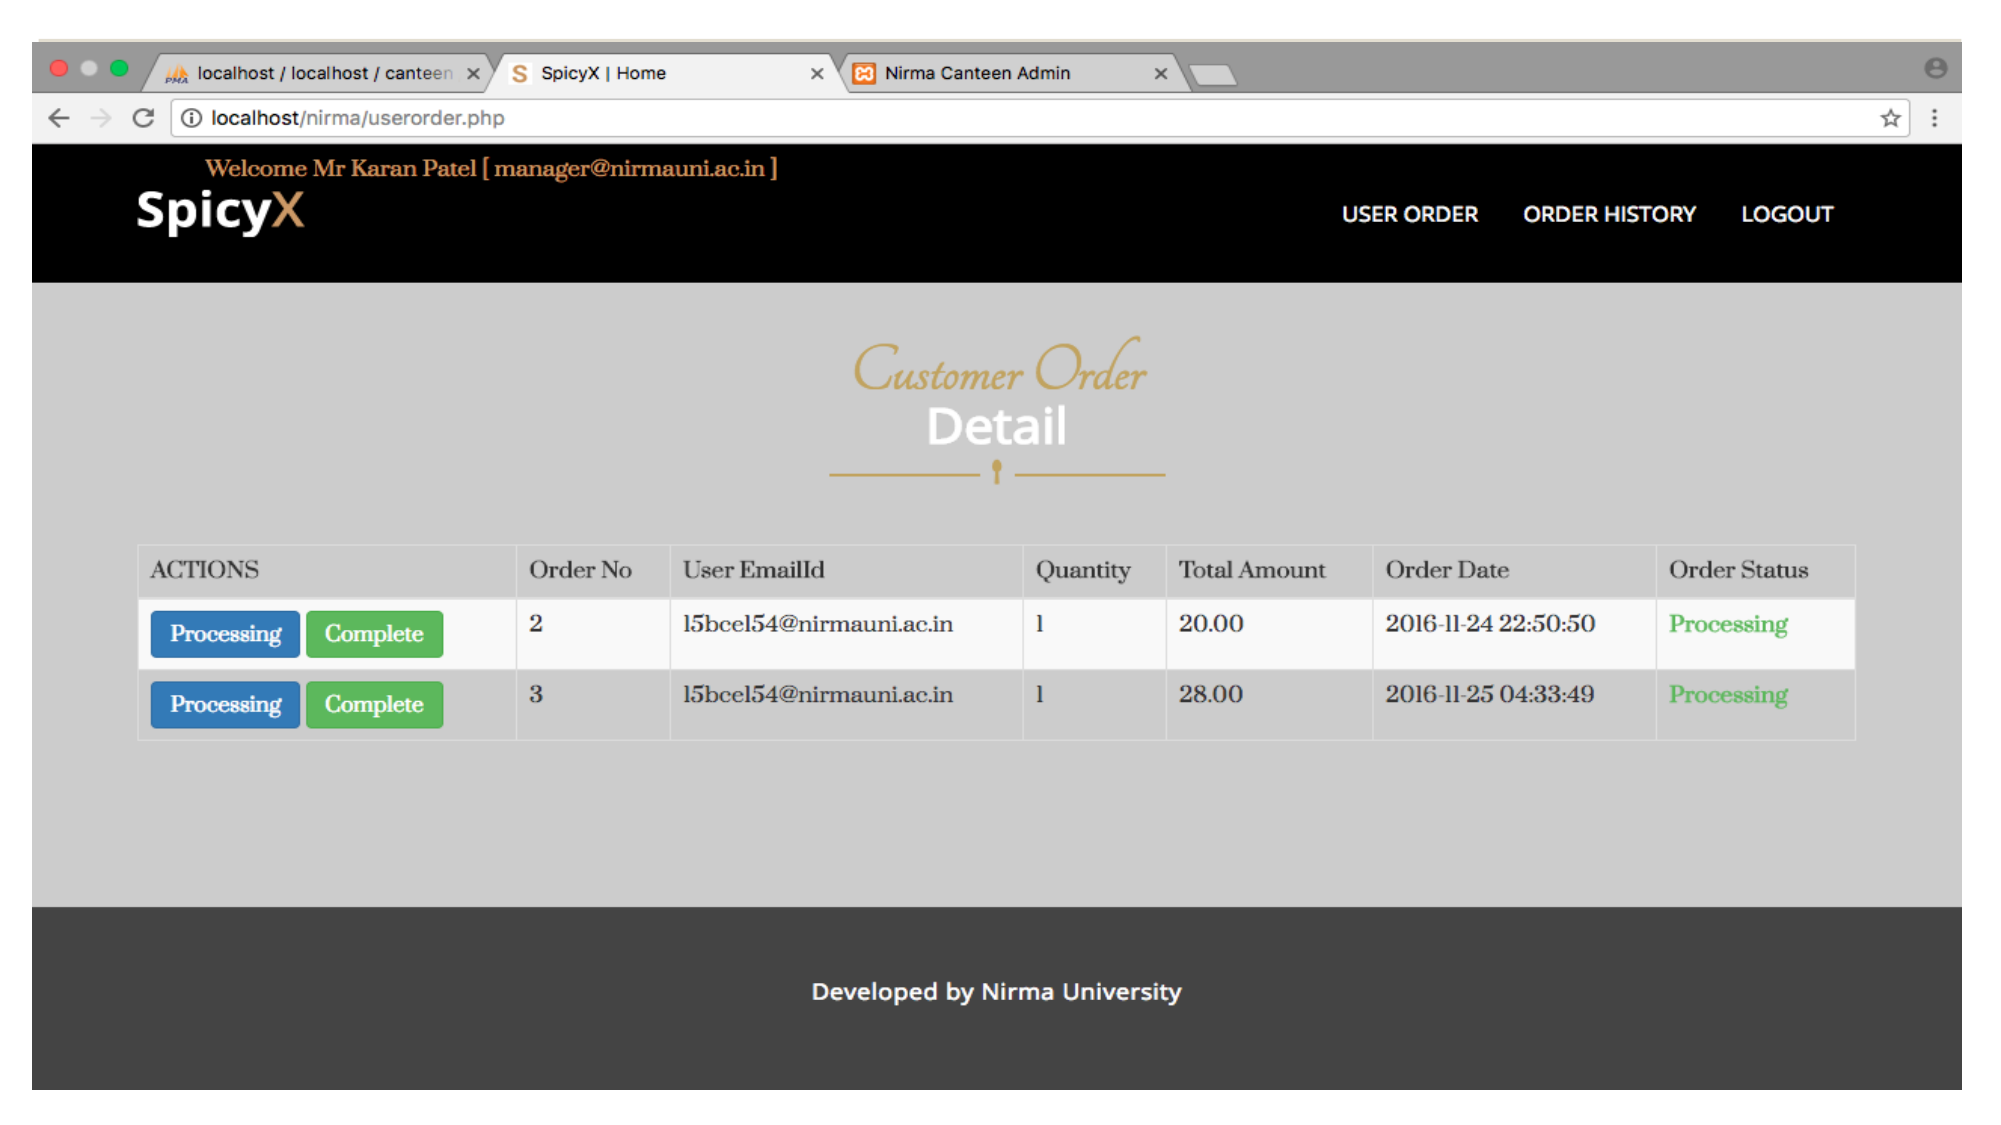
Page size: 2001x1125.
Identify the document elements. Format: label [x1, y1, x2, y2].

list [32, 42, 1962, 1090]
